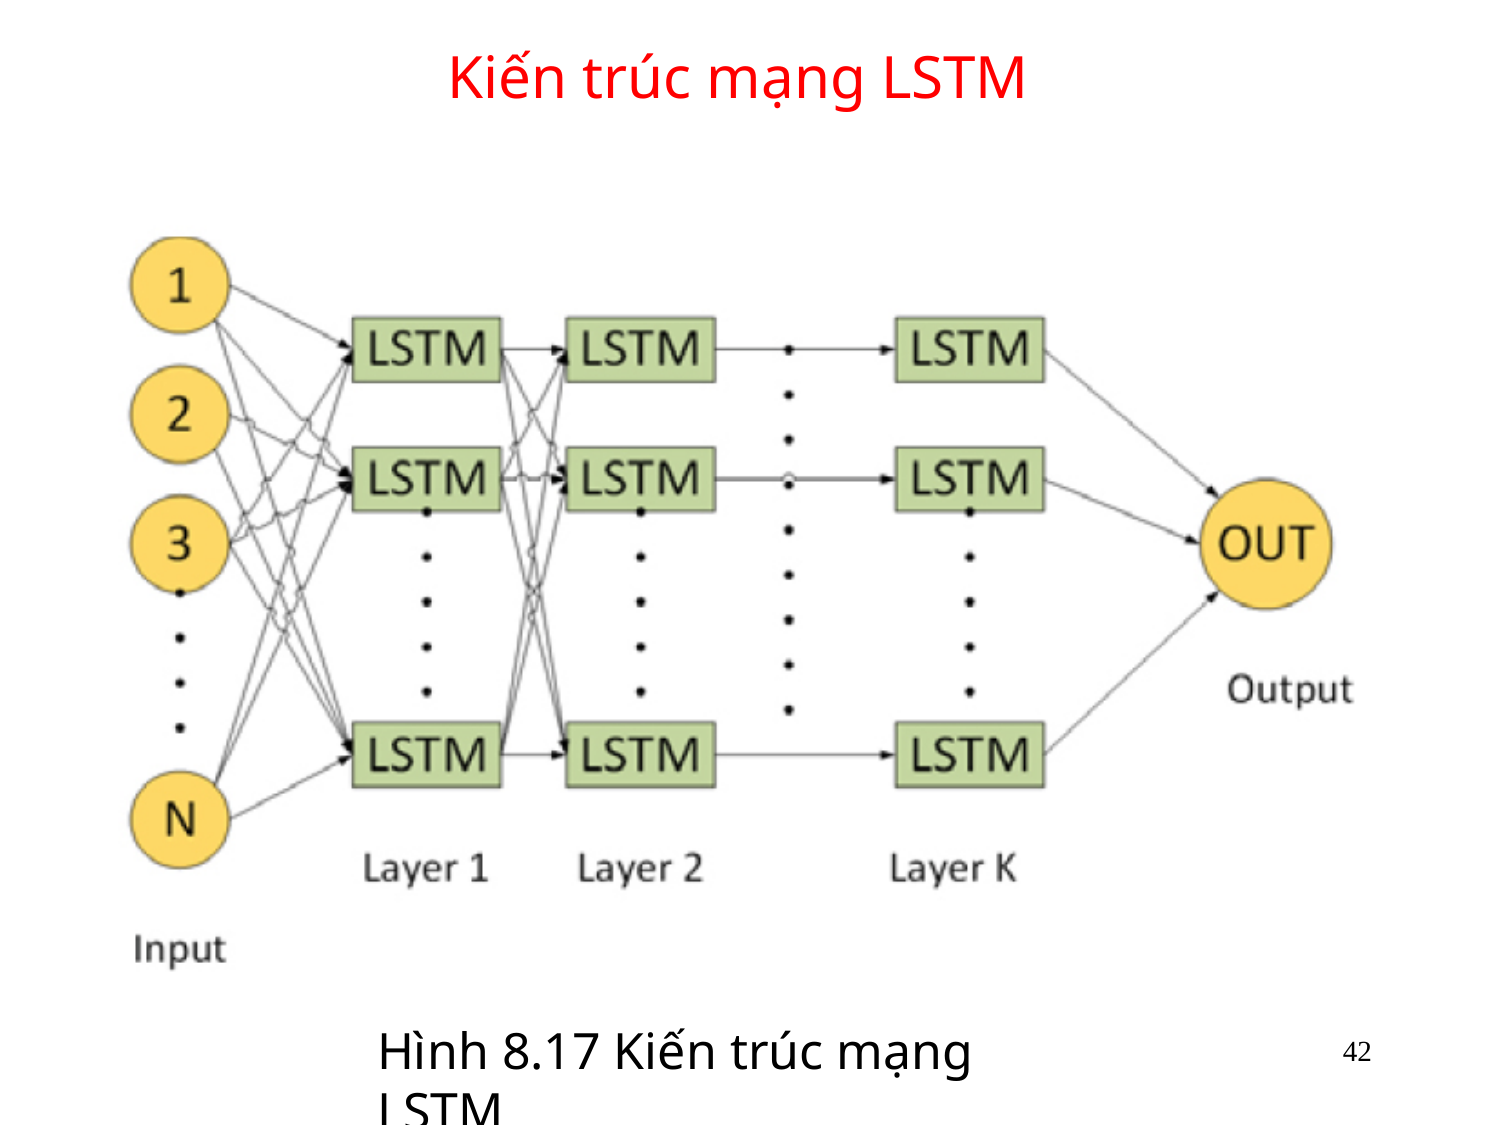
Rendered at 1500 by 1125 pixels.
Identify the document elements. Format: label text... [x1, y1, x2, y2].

slide_number 42 [1125, 1025, 1388, 1100]
title Kiến trúc mạng LSTM [100, 37, 1376, 113]
picture [75, 199, 1401, 1013]
text_box Hình 8.17 Kiến trúc mạng LSTM [362, 1021, 1125, 1125]
